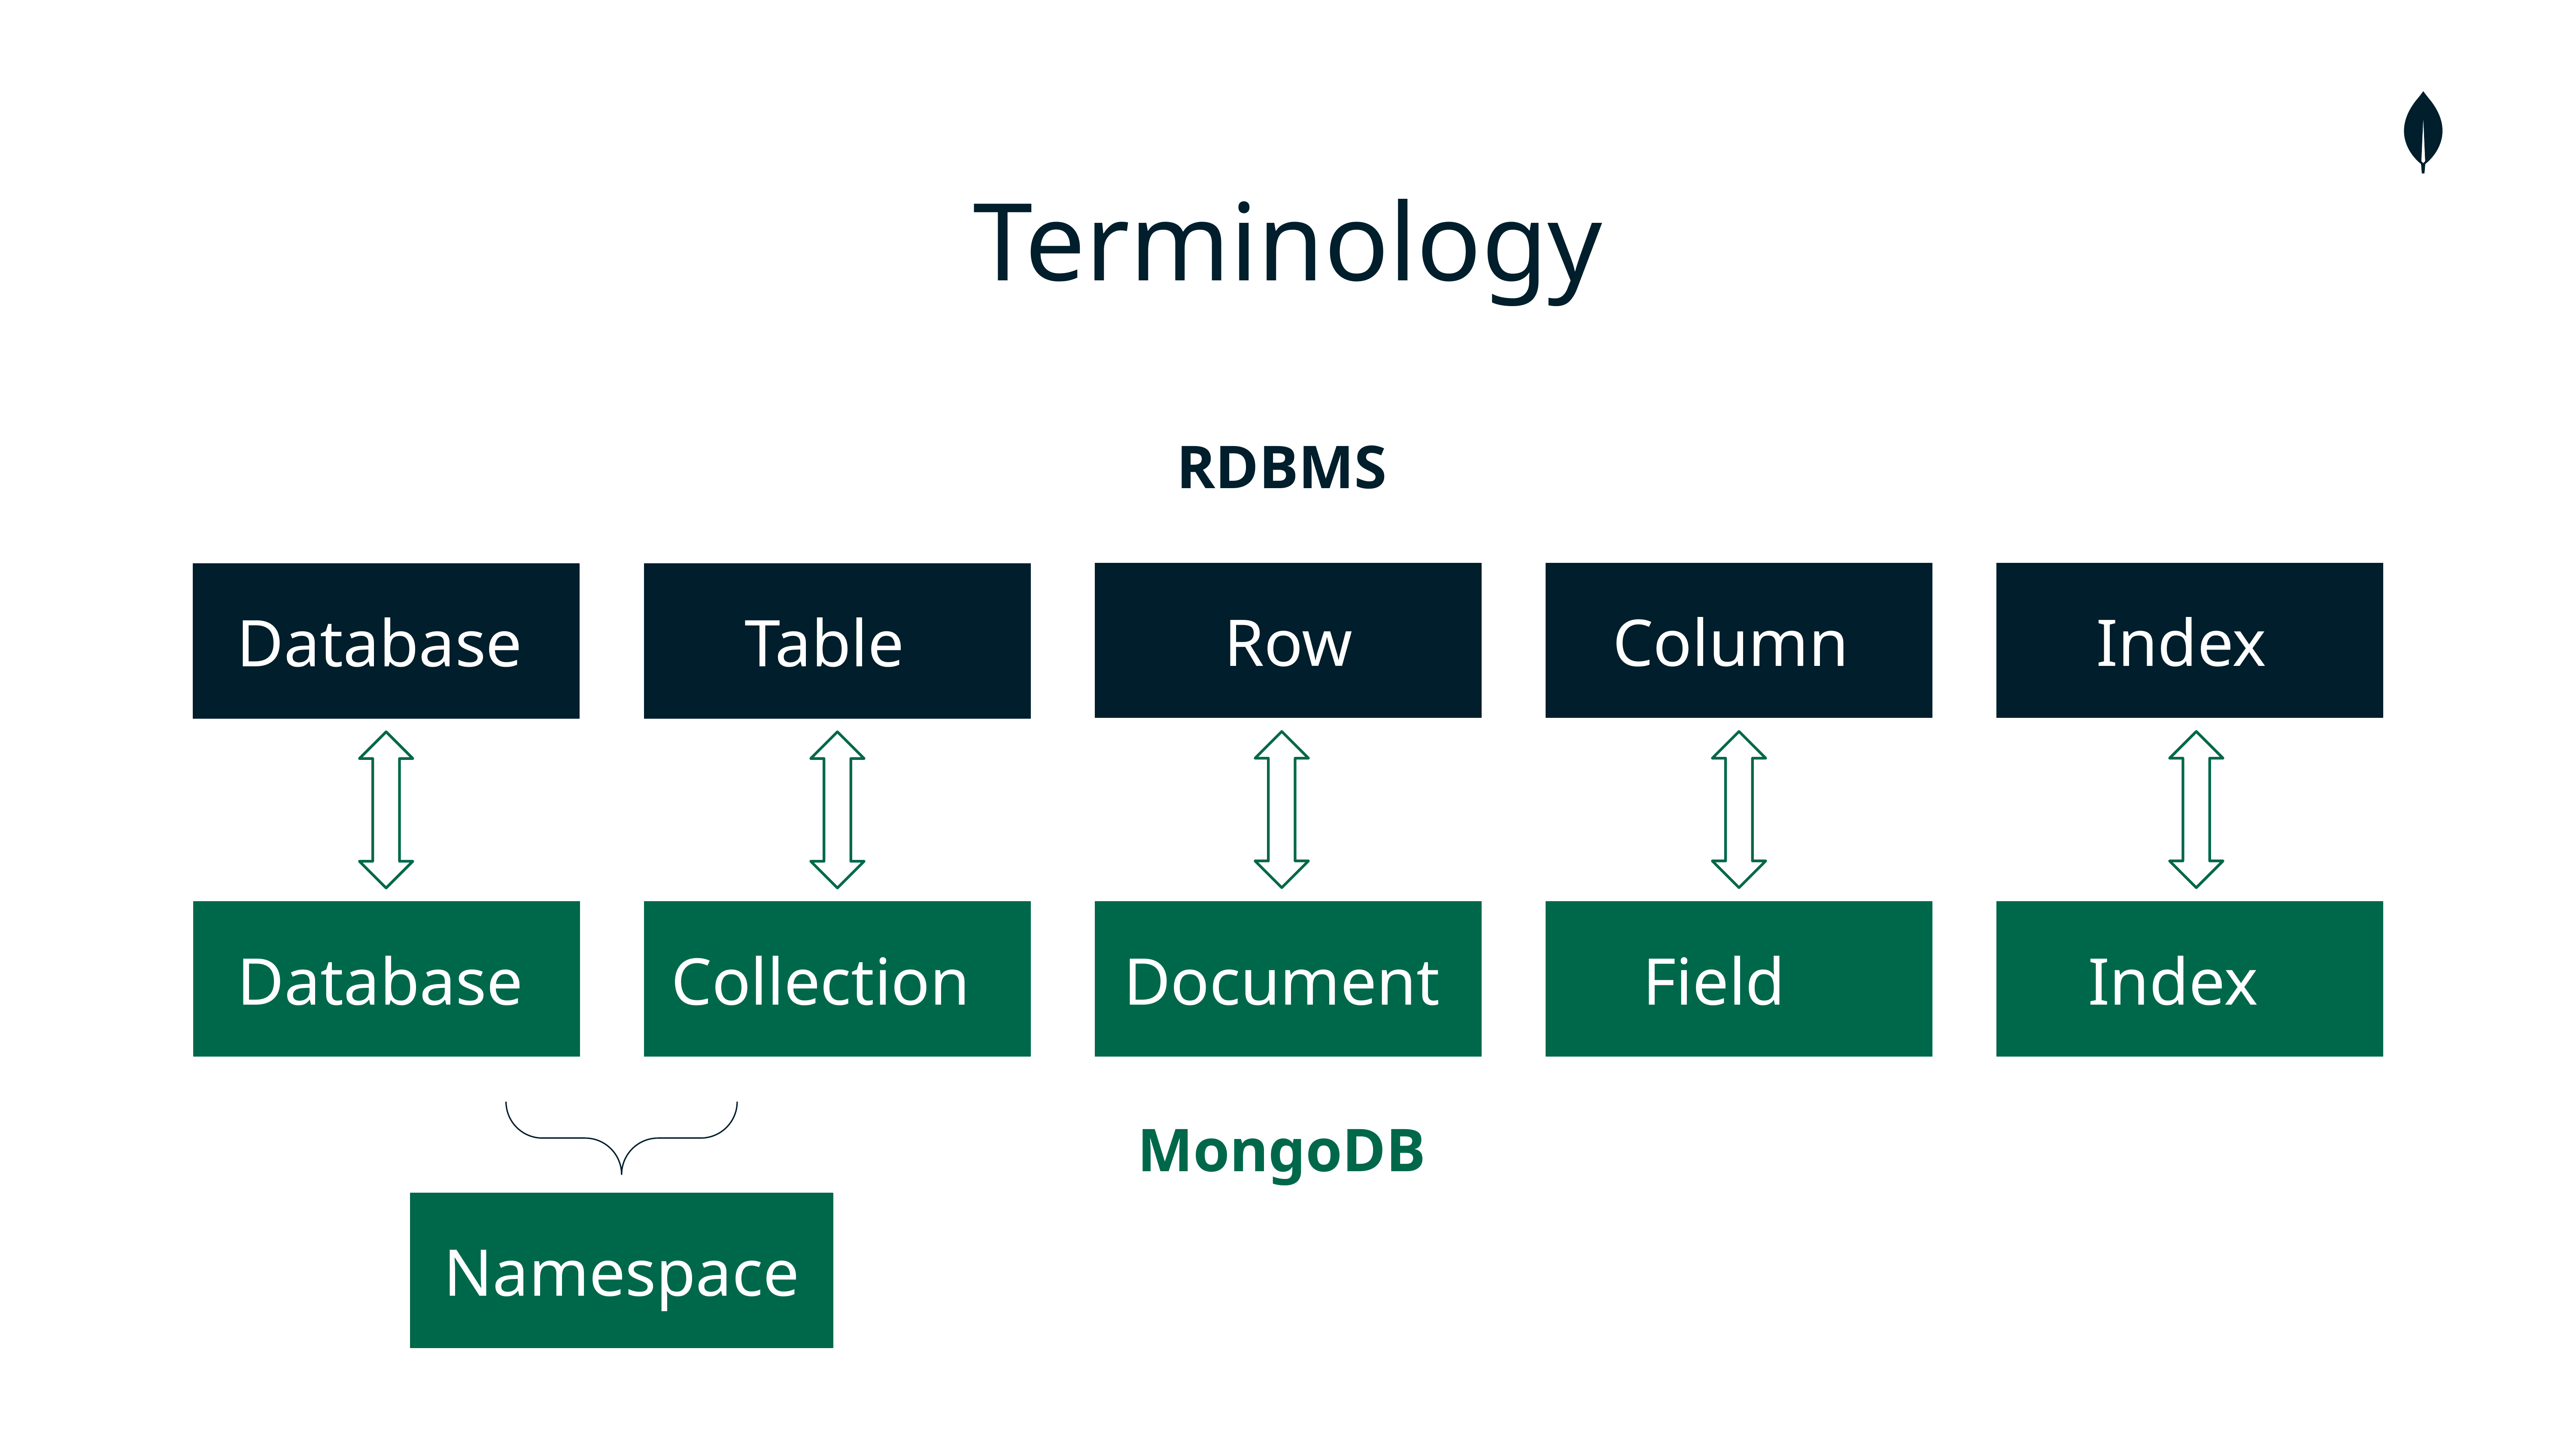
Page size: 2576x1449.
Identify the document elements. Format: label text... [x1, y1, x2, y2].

text_box Table [644, 563, 1031, 718]
text_box Database [193, 902, 580, 1057]
text_box [811, 732, 864, 888]
text_box [2169, 731, 2223, 888]
text_box RDBMS [711, 380, 1853, 549]
text_box Index [1996, 902, 2383, 1057]
text_box Row [1095, 563, 1482, 718]
text_box [359, 732, 413, 888]
title Terminology [299, 173, 2277, 304]
text_box Document [1095, 902, 1482, 1057]
text_box [506, 1101, 738, 1175]
text_box [1255, 731, 1309, 888]
text_box Index [1996, 563, 2383, 718]
text_box Field [1546, 902, 1932, 1057]
text_box Column [1546, 563, 1932, 718]
text_box Database [193, 563, 580, 718]
text_box Namespace [410, 1193, 833, 1348]
text_box Collection [644, 902, 1031, 1057]
text_box MongoDB [711, 1063, 1853, 1232]
text_box [1712, 731, 1766, 888]
